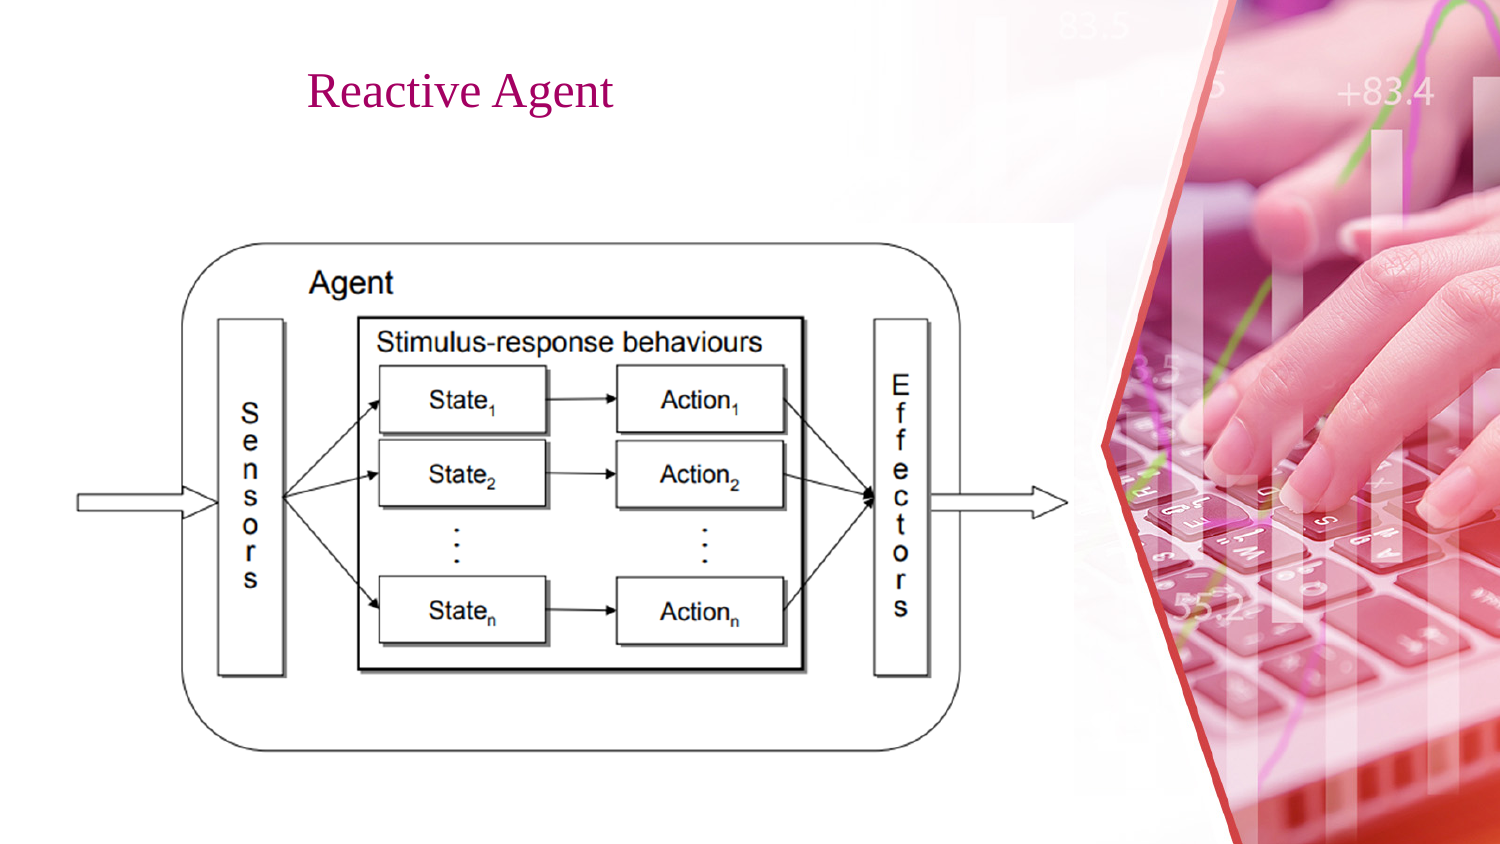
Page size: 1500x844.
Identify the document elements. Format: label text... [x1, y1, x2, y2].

picture [0, 0, 1500, 844]
title Reactive Agent [291, 58, 1352, 178]
